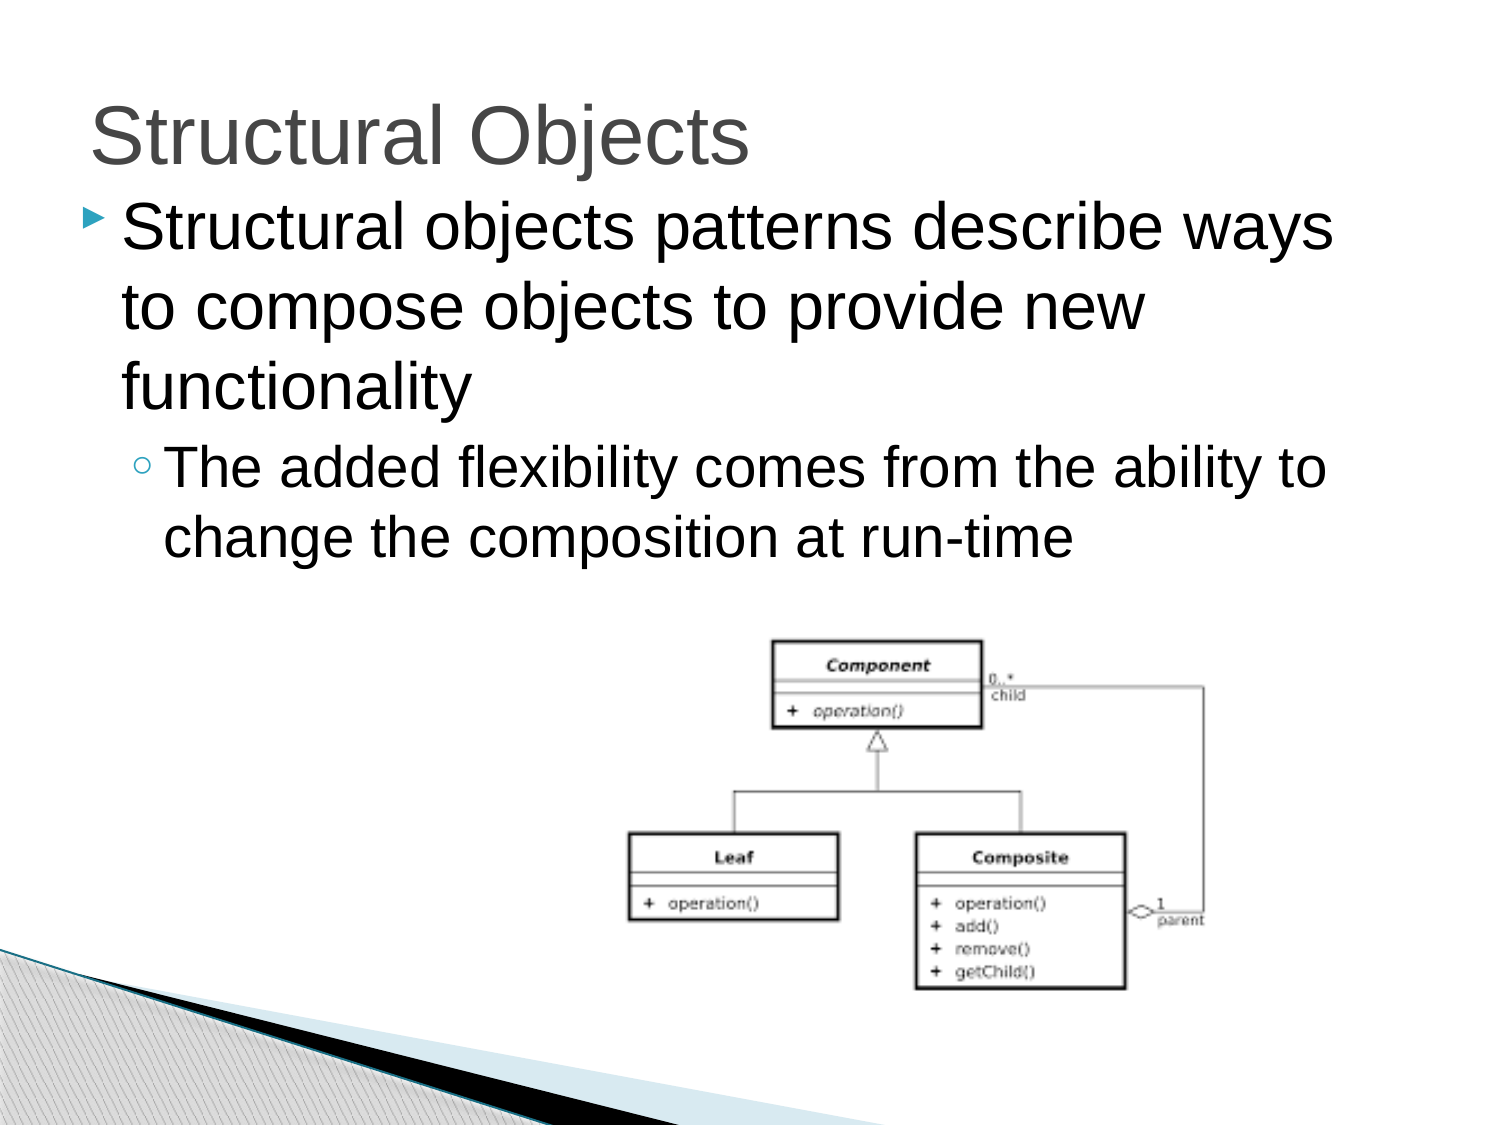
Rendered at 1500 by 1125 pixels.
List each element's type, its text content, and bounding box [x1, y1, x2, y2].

picture [603, 616, 1230, 1020]
list Structural objects patterns describe ways to compose objects to provide new functionality The added flexibility comes from the ability to change the composition at run-time [46, 175, 1425, 989]
title Structural Objects [75, 37, 1425, 175]
